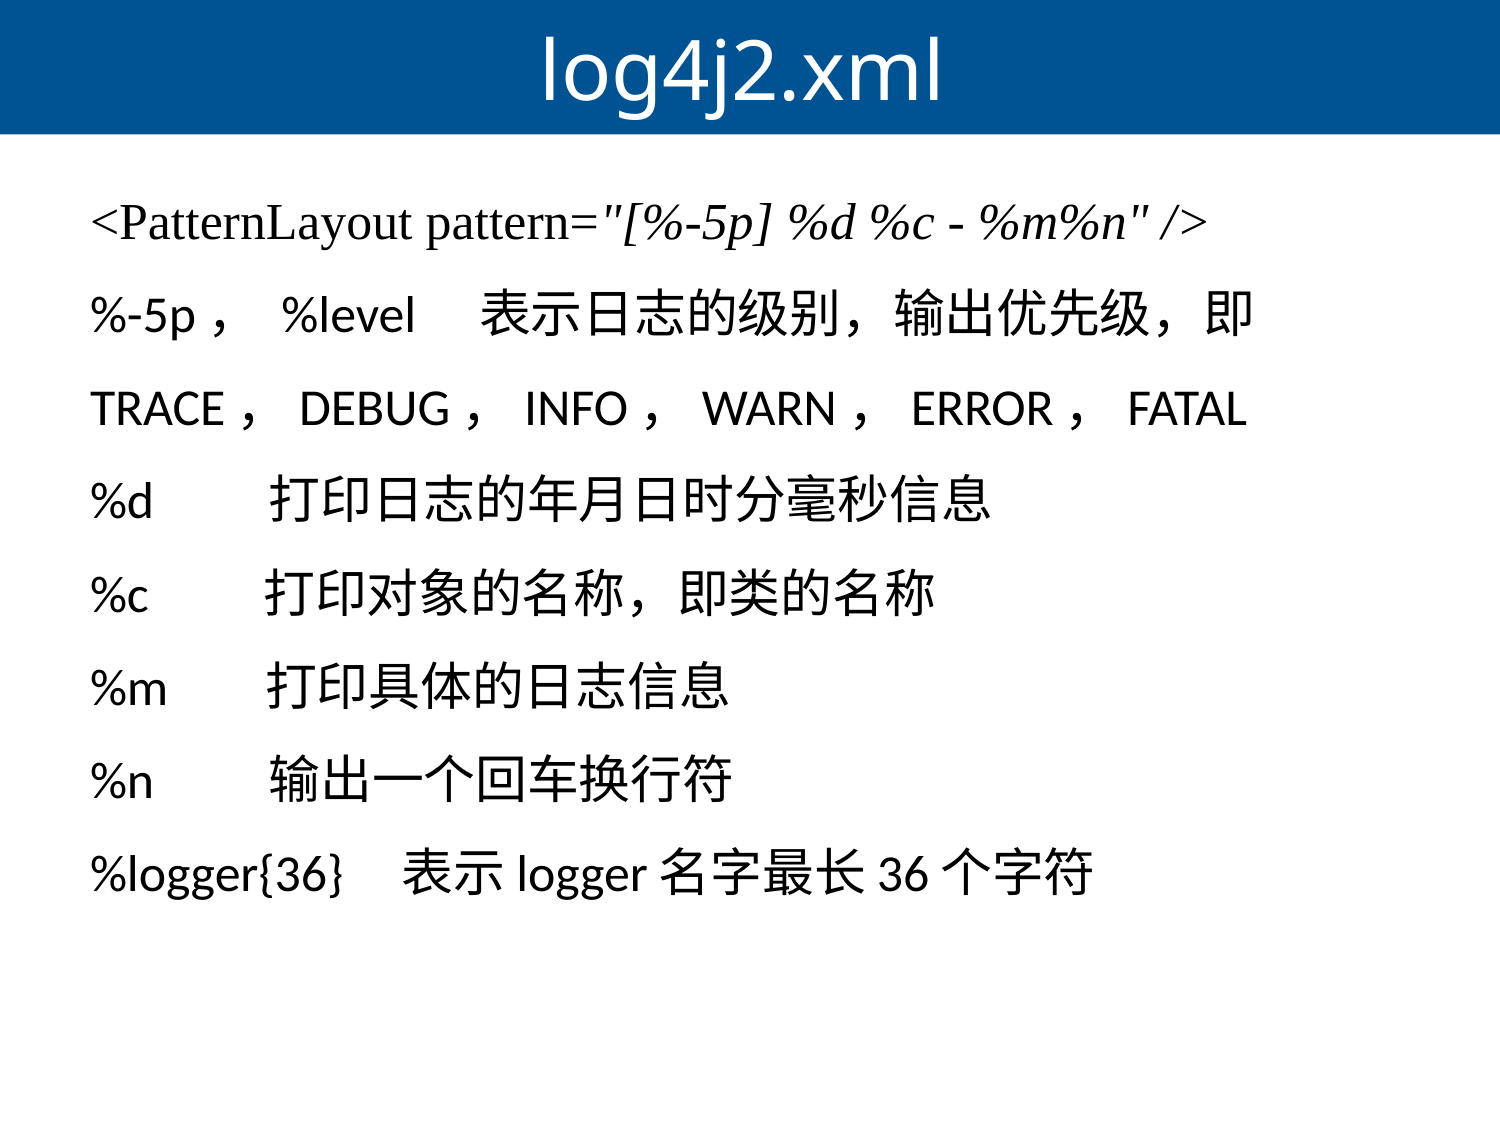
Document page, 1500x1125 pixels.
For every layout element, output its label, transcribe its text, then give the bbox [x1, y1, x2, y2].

list <PatternLayout pattern="[%-5p] %d %c - %m%n" /> %-5p， %level 表示日志的级别，输出优先级，即TRACE，DEBUG，INFO，WARN，ERROR，FATAL %d 打印日志的年月日时分毫秒信息 %c 打印对象的名称，即类的名称 %m 打印具体的日志信息 %n 输出一个回车换行符 %logger{36} 表示logger名字最长36个字符 [75, 149, 1425, 1005]
title log4j2.xml [2, 0, 1483, 135]
